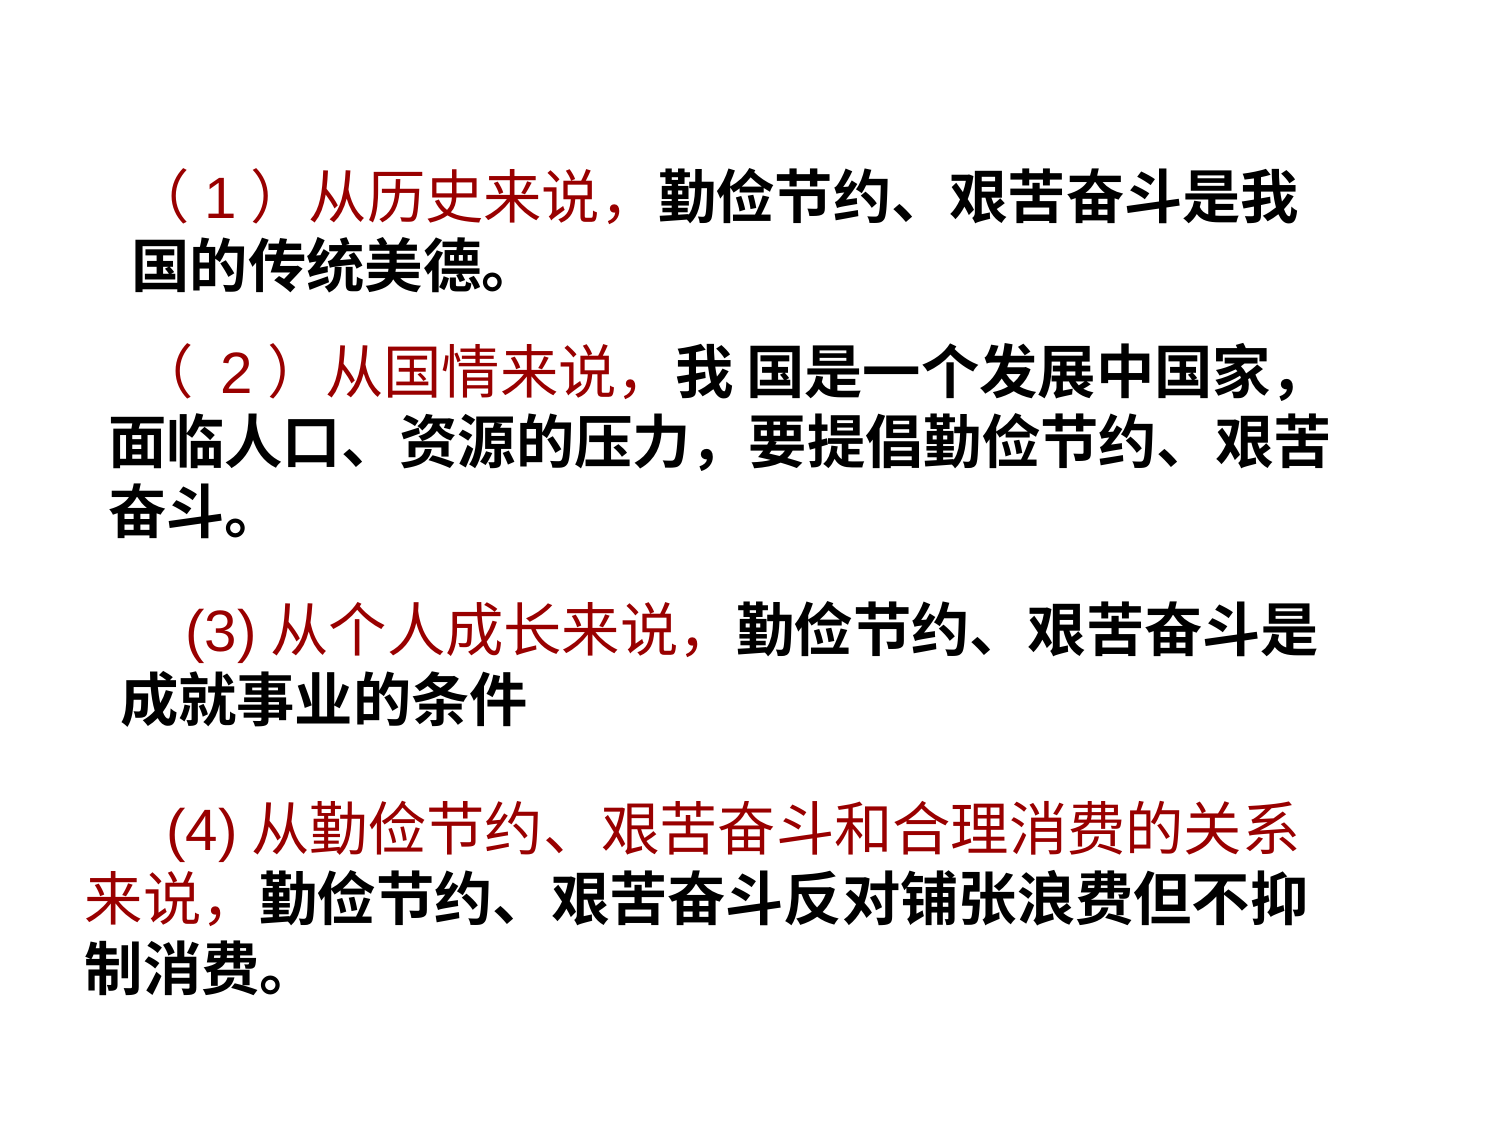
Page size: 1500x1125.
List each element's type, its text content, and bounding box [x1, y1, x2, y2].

text_box (4)从勤俭节约、艰苦奋斗和合理消费的关系来说，勤俭节约、艰苦奋斗反对铺张浪费但不抑制消费。 [70, 785, 1371, 1010]
text_box (3)从个人成长来说，勤俭节约、艰苦奋斗是成就事业的条件 [105, 585, 1368, 741]
text_box （ 2）从国情来说，我 国是一个发展中国家，面临人口、资源的压力，要提倡勤俭节约、艰苦奋斗。 [93, 328, 1359, 623]
text_box （1）从历史来说，勤俭节约、艰苦奋斗是我国的传统美德。 [117, 152, 1321, 307]
